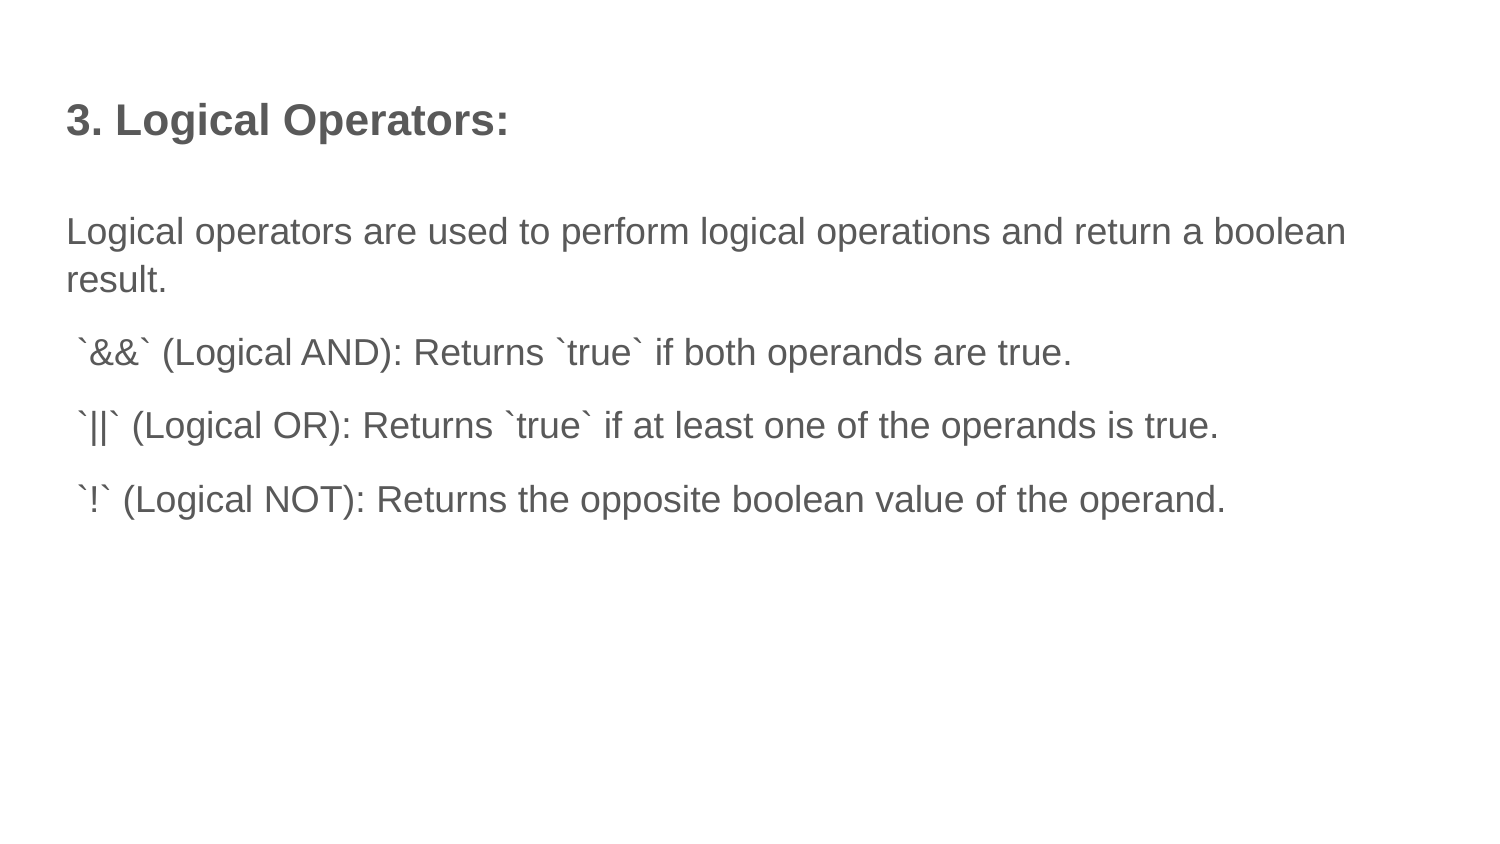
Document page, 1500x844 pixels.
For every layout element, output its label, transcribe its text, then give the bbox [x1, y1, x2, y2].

title 3. Logical Operators: [51, 72, 1449, 167]
list Logical operators are used to perform logical operations and return a boolean result. `&&` (Logical AND): Returns `true` if both operands are true. `||` (Logical OR): Returns `true` if at least one of the operands is true. `!` (Logical NOT): Returns the opposite boolean value of the operand. [51, 189, 1449, 750]
